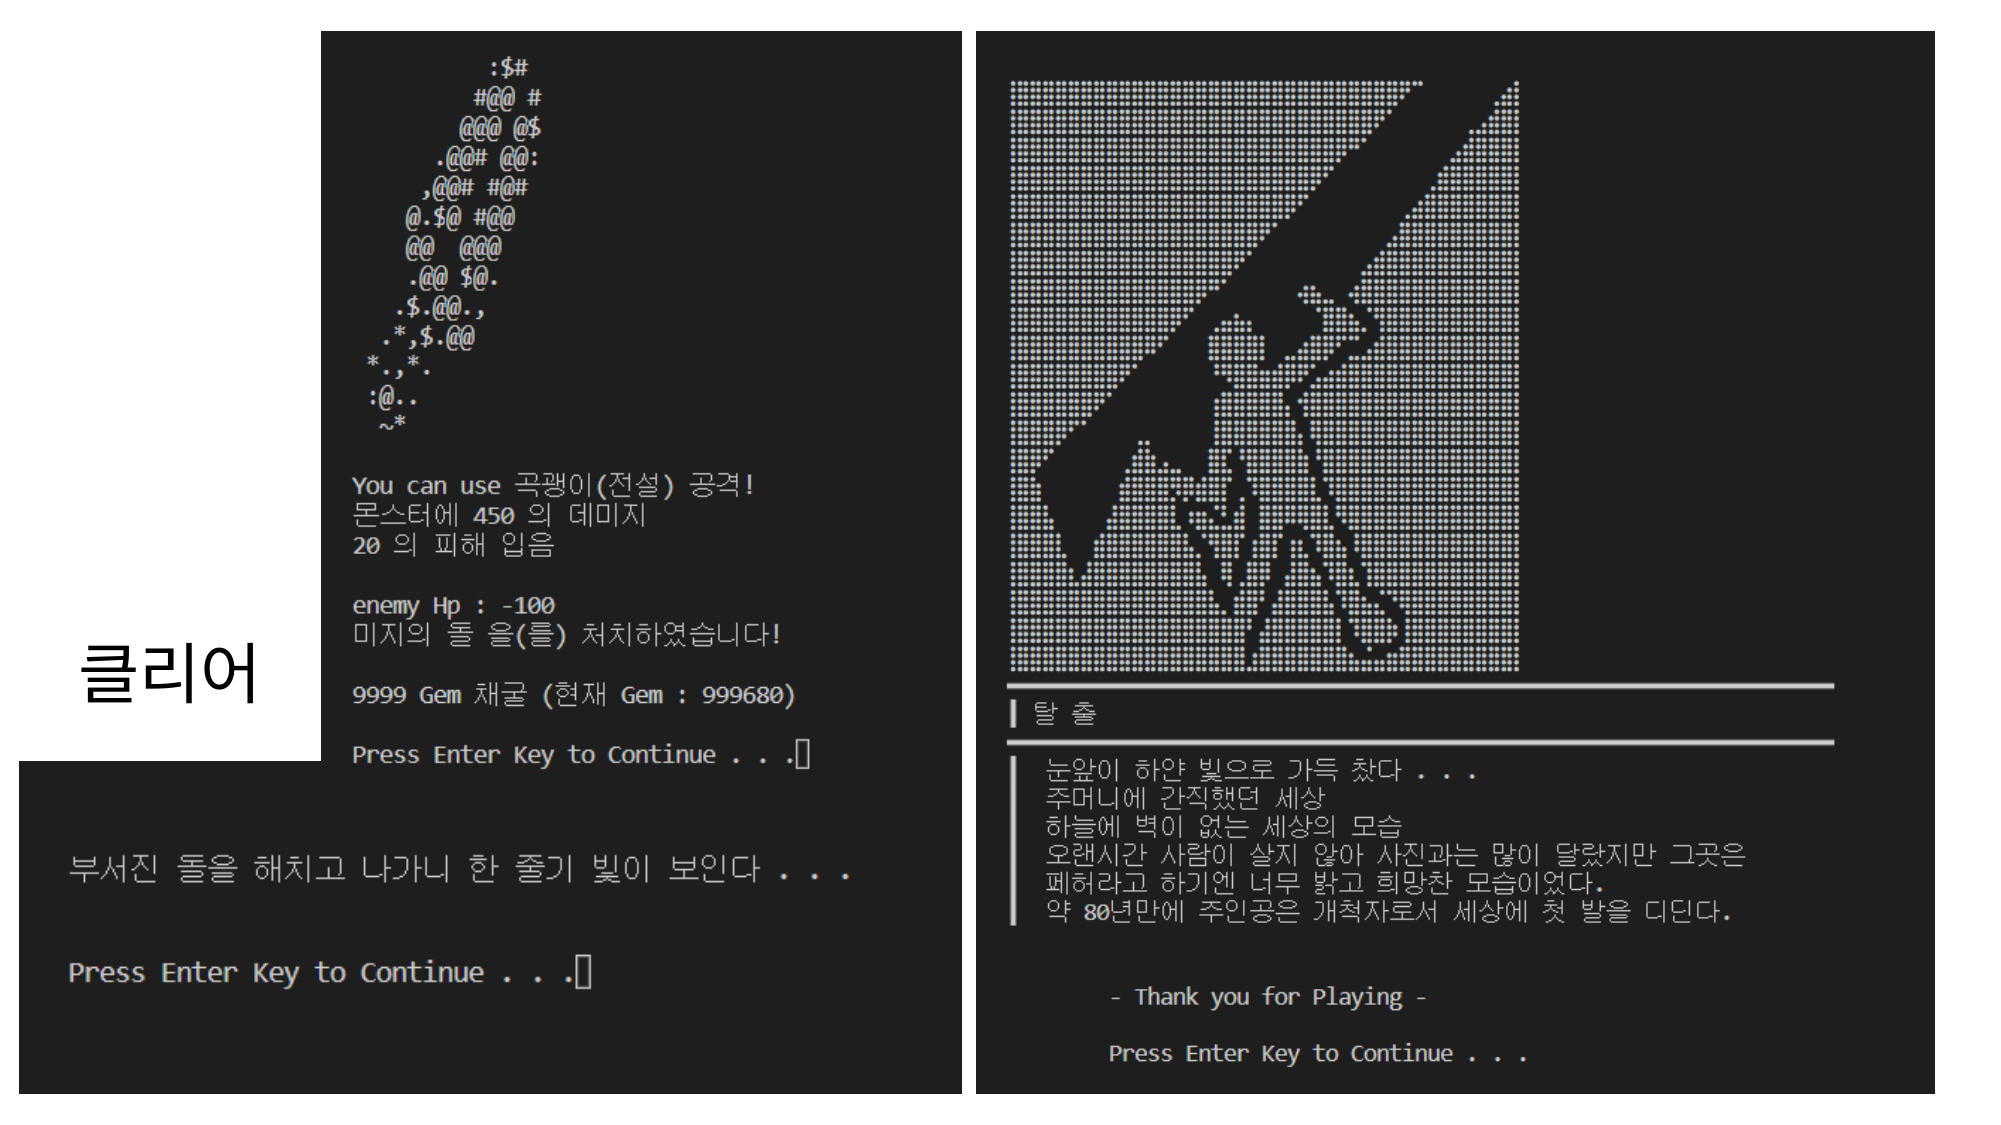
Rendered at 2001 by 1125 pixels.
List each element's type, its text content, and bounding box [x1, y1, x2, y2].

picture [976, 31, 1935, 1094]
text_box 클리어 [8, 624, 321, 719]
picture [19, 31, 962, 1094]
